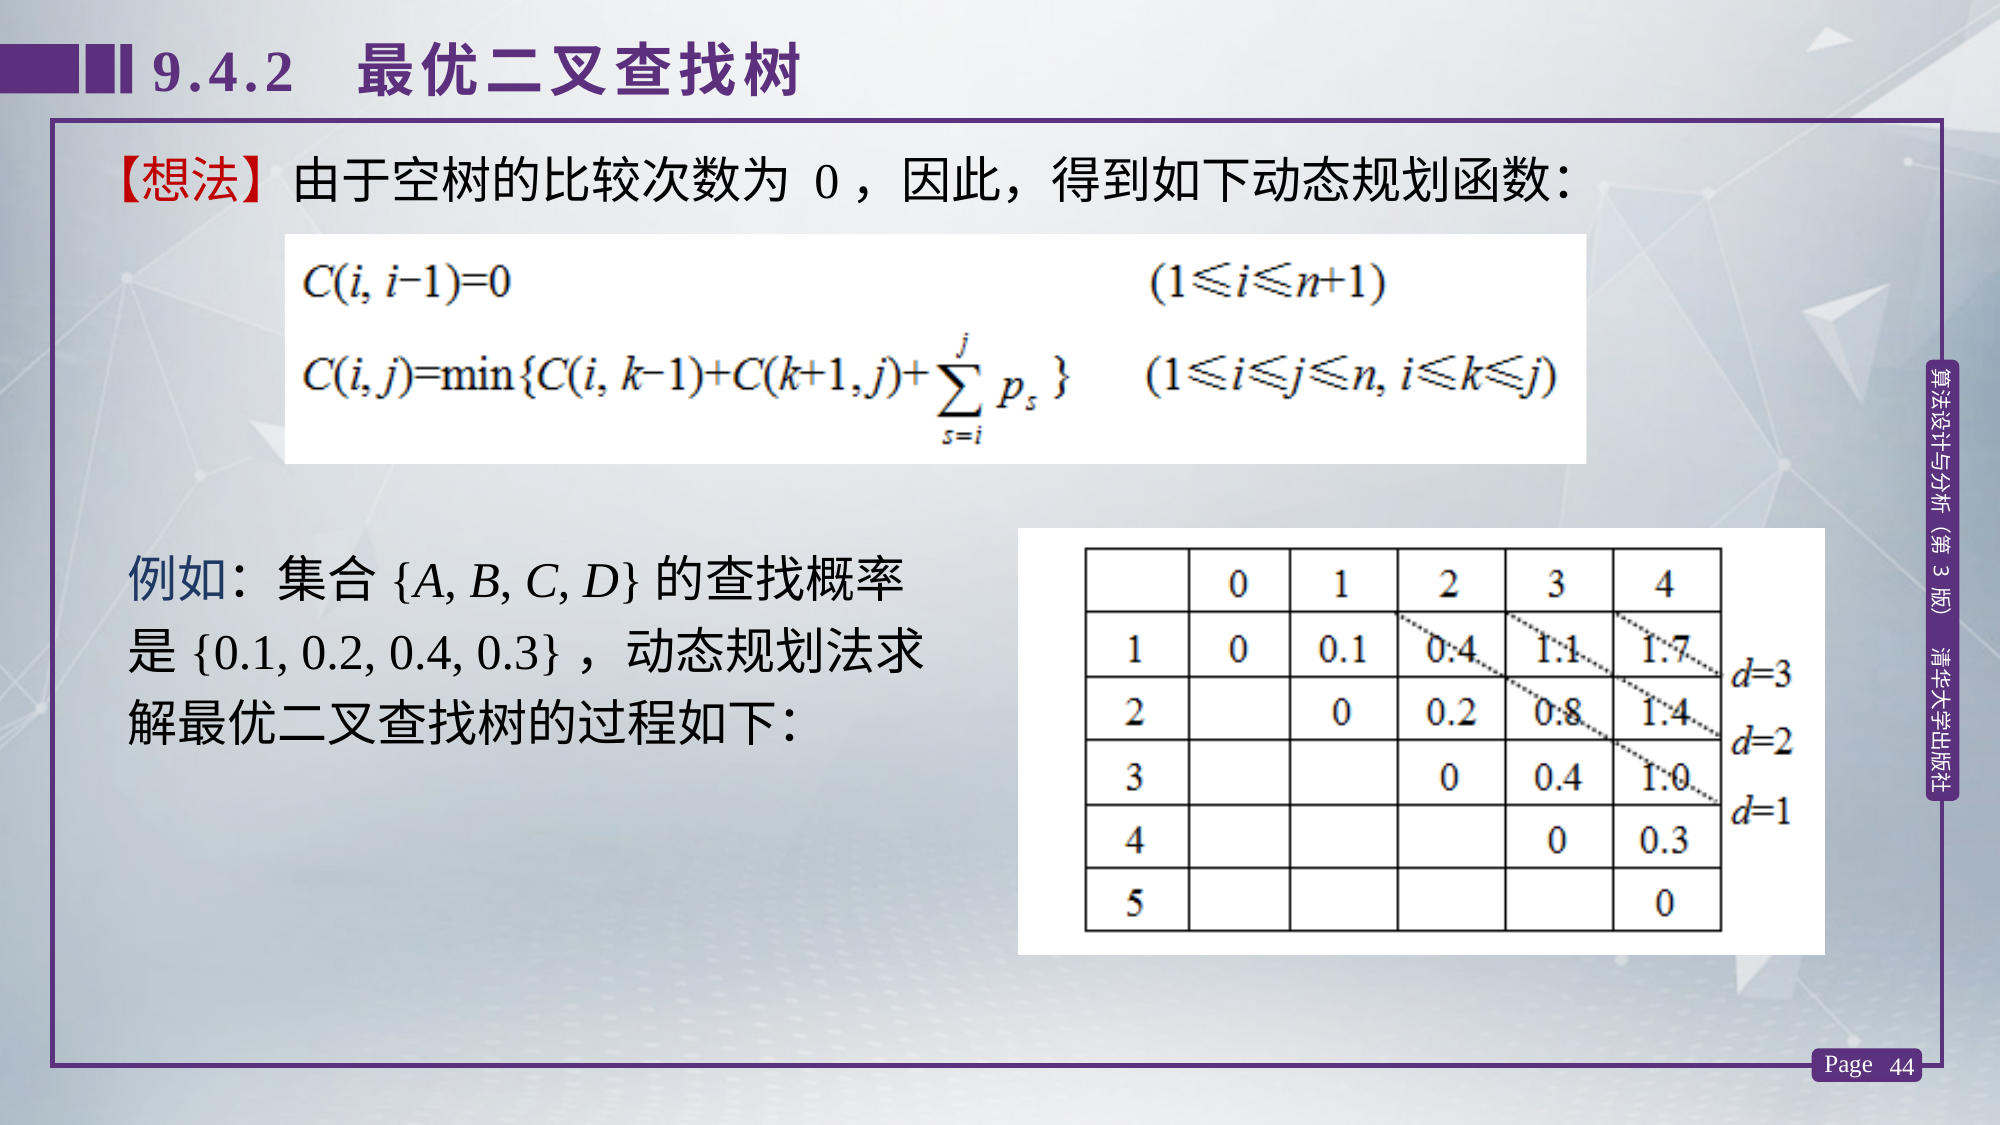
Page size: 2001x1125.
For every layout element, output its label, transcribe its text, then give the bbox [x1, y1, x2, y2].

text_box 9.4.2 最优二叉查找树 [137, 26, 1435, 111]
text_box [284, 234, 1587, 464]
picture [0, 0, 2000, 1125]
text_box 【想法】由于空树的比较次数为 0，因此，得到如下动态规划函数： [76, 129, 1914, 216]
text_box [1018, 528, 1825, 955]
text_box 例如：集合{A, B, C, D}的查找概率是{0.1, 0.2, 0.4, 0.3}，动态规划法求解最优二叉查找树的过程如下： [113, 528, 950, 760]
